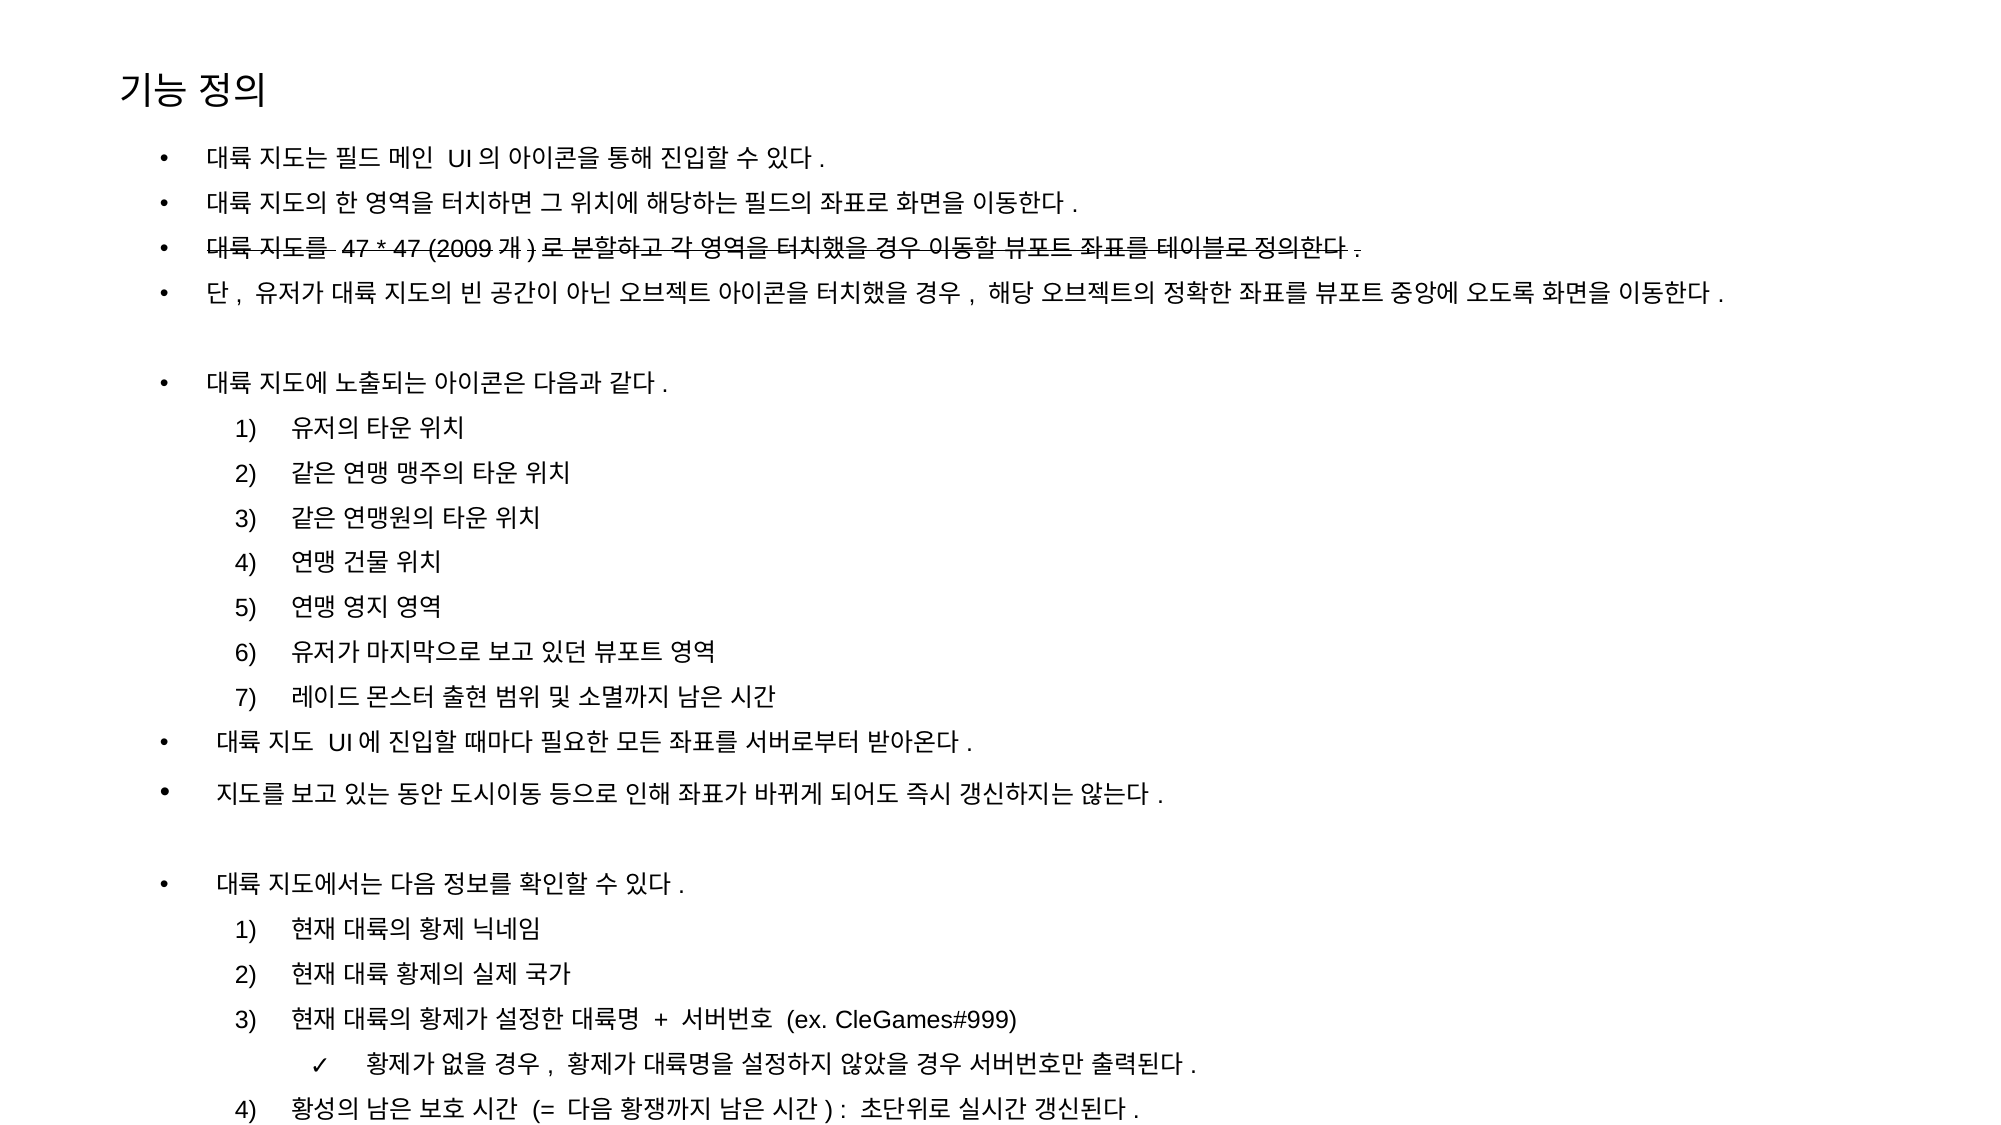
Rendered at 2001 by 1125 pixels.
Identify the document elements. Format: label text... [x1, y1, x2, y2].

text_box 기능 정의 [104, 59, 300, 121]
text_box 대륙 지도는 필드 메인 UI의 아이콘을 통해 진입할 수 있다. 대륙 지도의 한 영역을 터치하면 그 위치에 해당하는 필드의 좌표로 화면을 이동한다. 대륙 지도를 47 * 47 (2009개)로 분할하고 각 영역을 터치했을 경우 이동할 뷰포트 좌표를 테이블로 정의한다. 단, 유저가 대륙 지도의 빈 공간이 아닌 오브젝트 아이콘을 터치했을 경우, 해당 오브젝트의 정확한 좌표를 뷰포트 중앙에 오도록 화면을 이동한다. 대륙 지도에 노출되는 아이콘은 다음과 같다. 유저의 타운 위치 같은 연맹 맹주의 타운 위치 같은 연맹원의 타운 위치 연맹 건물 위치 연맹 영지 영역 유저가 마지막으로 보고 있던 뷰포트 영역 레이드 몬스터 출현 범위 및 소멸까지 남은 시간 대륙 지도 UI에 진입할 때마다 필요한 모든 좌표를 서버로부터 받아온다. 지도를 보고 있는 동안 도시이동 등으로 인해 좌표가 바뀌게 되어도 즉시 갱신하지는 않는다. 대륙 지도에서는 다음 정보를 확인할 수 있다. 현재 대륙의 황제 닉네임 현재 대륙 황제의 실제 국가 현재 대륙의 황제가 설정한 대륙명 + 서버번호 (ex. CleGames#999) 황제가 없을 경우, 황제가 대륙명을 설정하지 않았을 경우 서버번호만 출력된다. 황성의 남은 보호 시간 (= 다음 황쟁까지 남은 시간) : 초단위로 실시간 갱신된다. [144, 120, 1965, 1098]
